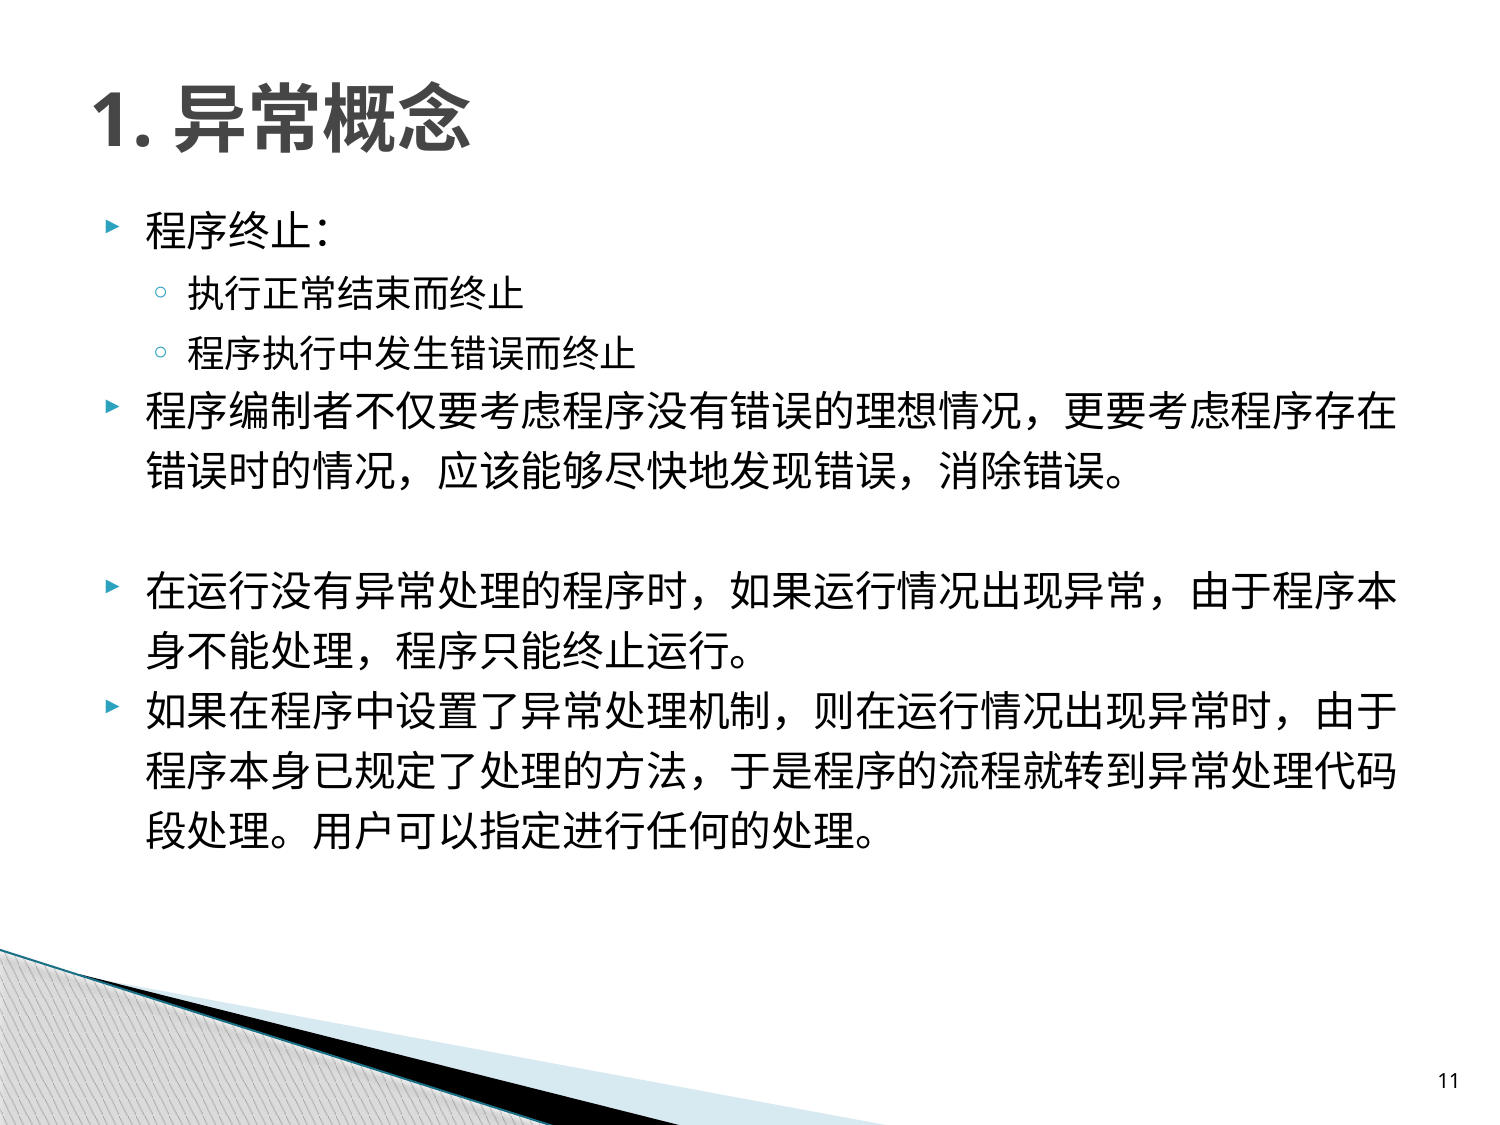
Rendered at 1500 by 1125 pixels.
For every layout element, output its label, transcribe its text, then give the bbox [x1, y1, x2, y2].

footer 11 [1089, 1042, 1476, 1103]
title 1.异常概念 [75, 45, 1425, 188]
list 程序终止： 执行正常结束而终止 程序执行中发生错误而终止 程序编制者不仅要考虑程序没有错误的理想情况，更要考虑程序存在错误时的情况，应该能够尽快地发现错误，消除错误。 在运行没有异常处理的程序时，如果运行情况出现异常，由于程序本身不能处理，程序只能终止运行。 如果在程序中设置了异常处理机制，则在运行情况出现异常时，由于程序本身已规定了处理的方法，于是程序的流程就转到异常处理代码段处理。用户可以指定进行任何的处理。 [70, 187, 1454, 809]
